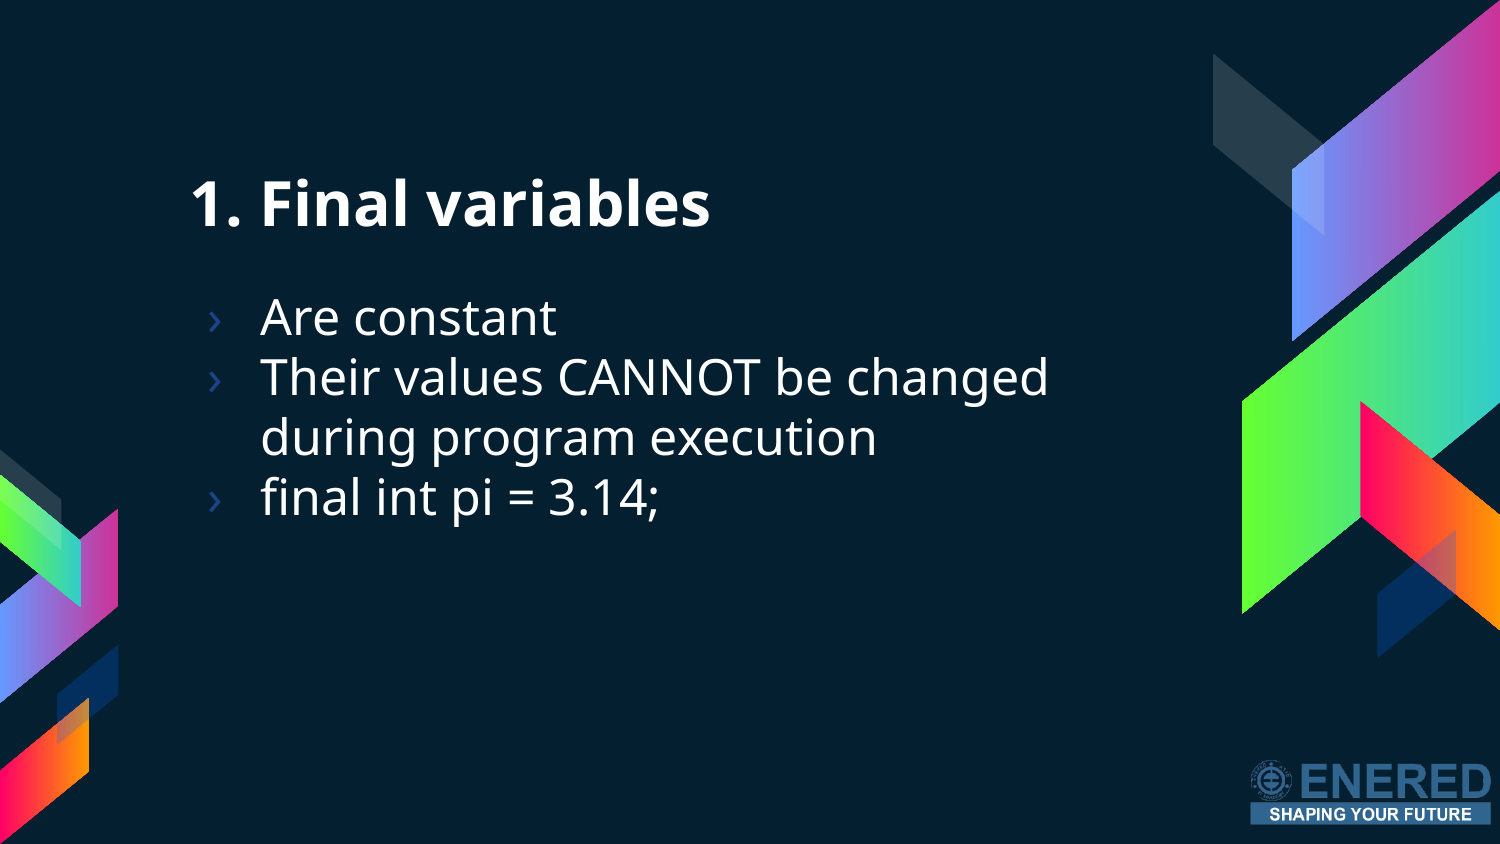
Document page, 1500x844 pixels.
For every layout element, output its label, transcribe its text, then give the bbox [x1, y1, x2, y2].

title 1. Final variables [175, 149, 1155, 255]
list Are constant Their values CANNOT be changed during program execution final int pi = 3.14; [175, 270, 1155, 725]
picture [1249, 744, 1491, 840]
